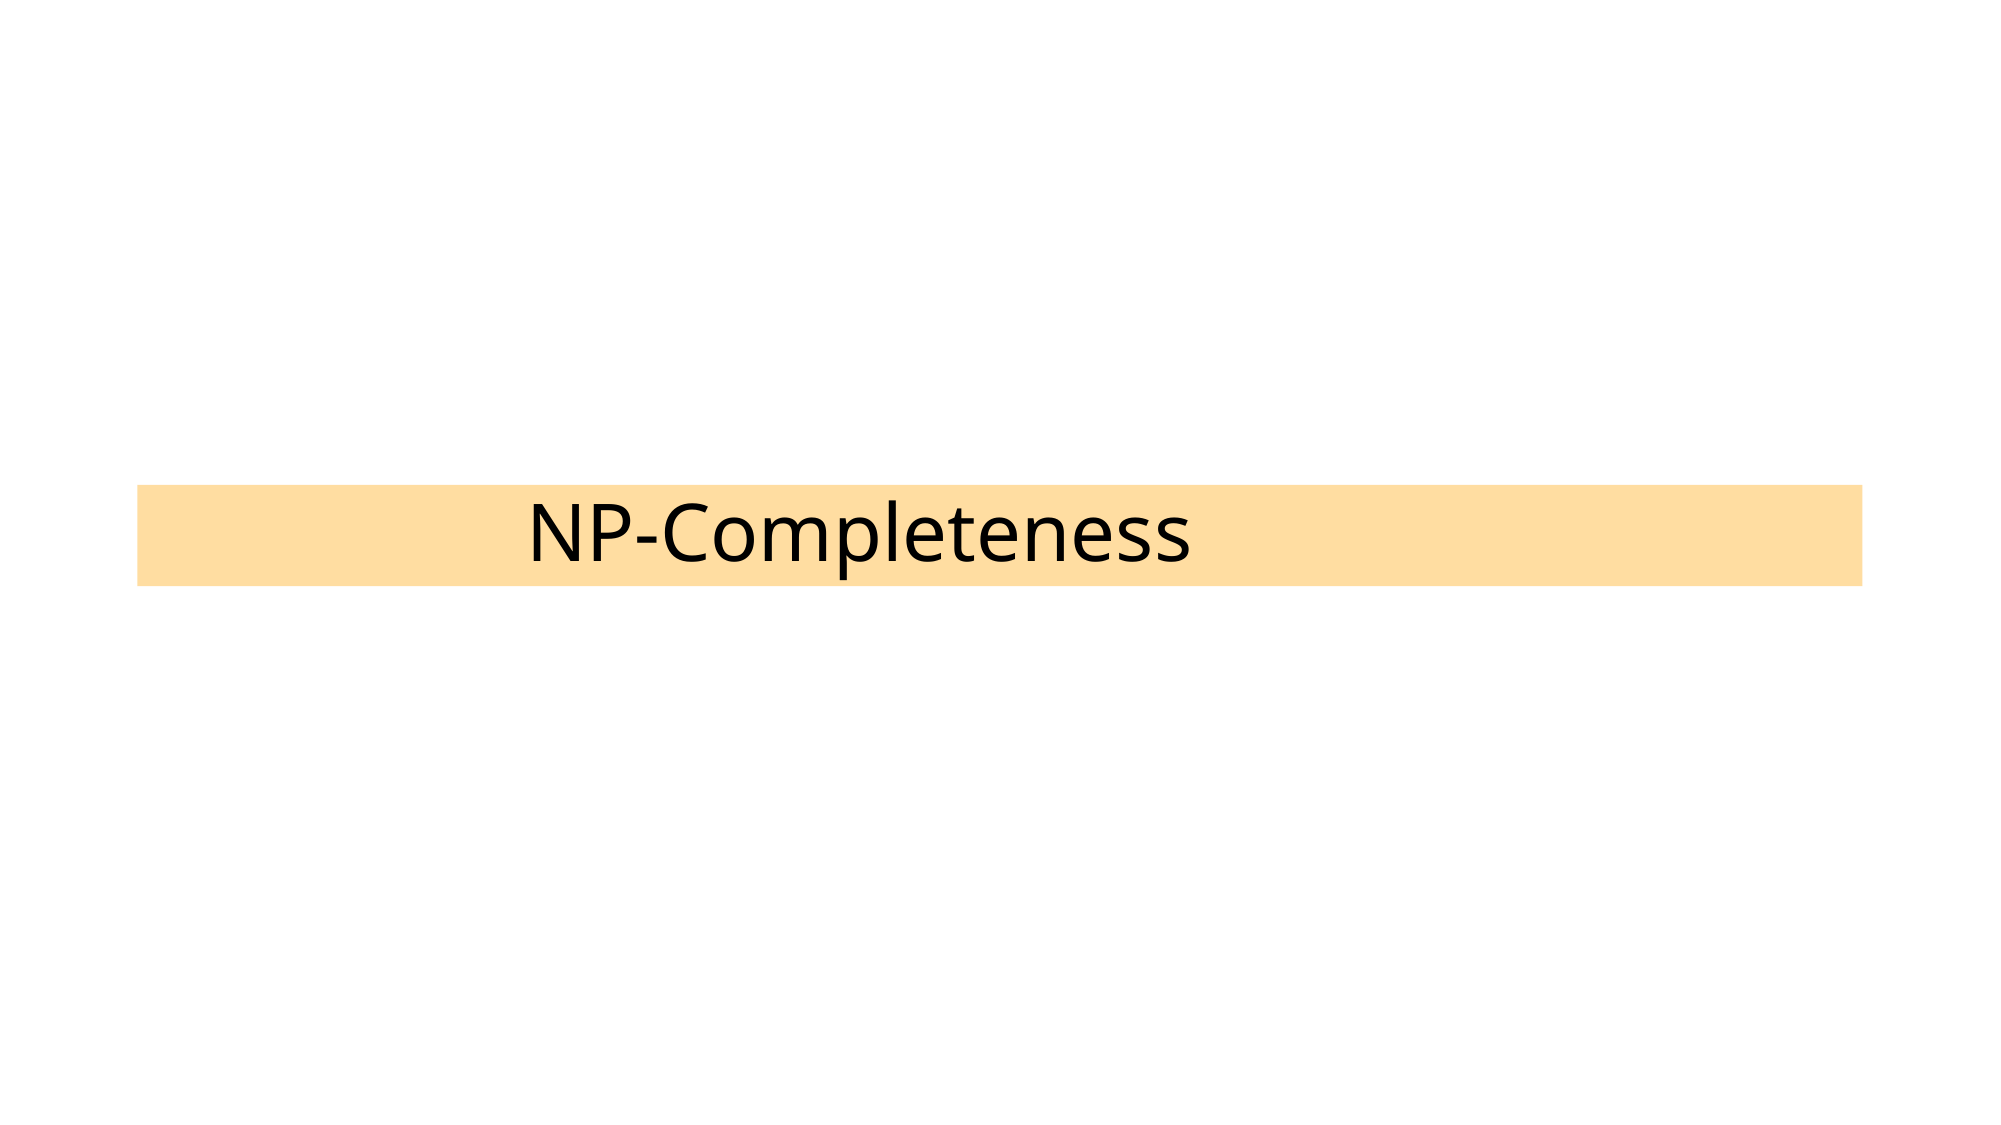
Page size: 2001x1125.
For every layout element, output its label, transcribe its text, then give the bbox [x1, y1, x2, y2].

title NP-Completeness [137, 484, 1863, 587]
